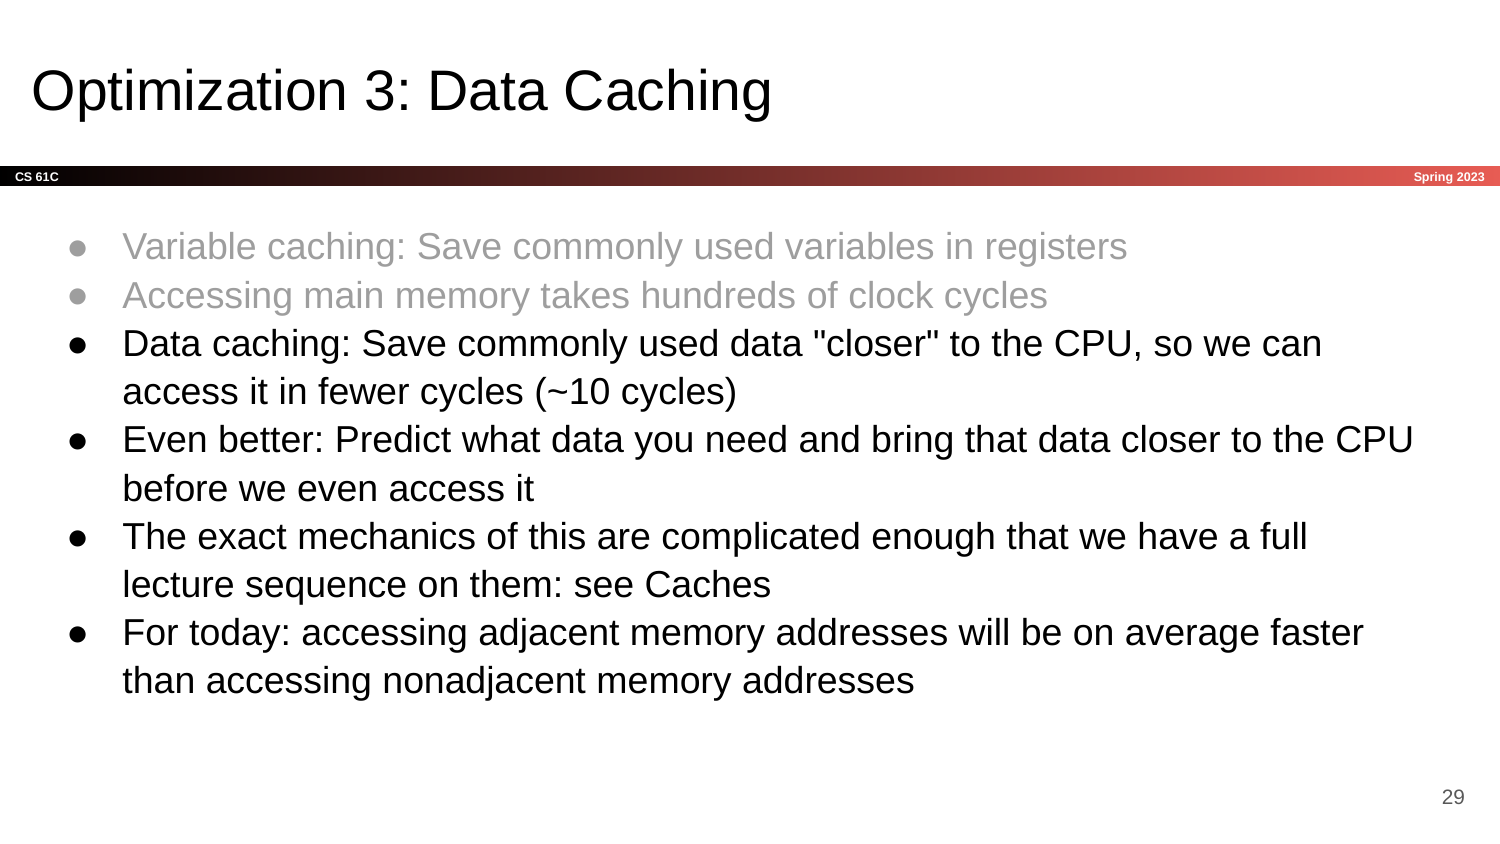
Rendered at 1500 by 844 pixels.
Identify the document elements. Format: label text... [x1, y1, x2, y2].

slide_number ‹#› [1389, 764, 1480, 830]
title Optimization 3: Data Caching [16, 44, 1415, 139]
list Variable caching: Save commonly used variables in registers Accessing main memory takes hundreds of clock cycles Data caching: Save commonly used data "closer" to the CPU, so we can access it in fewer cycles (~10 cycles) Even better: Predict what data you need and bring that data closer to the CPU before we even access it The exact mechanics of this are complicated enough that we have a full lecture sequence on them: see Caches For today: accessing adjacent memory addresses will be on average faster than accessing nonadjacent memory addresses [32, 204, 1431, 823]
